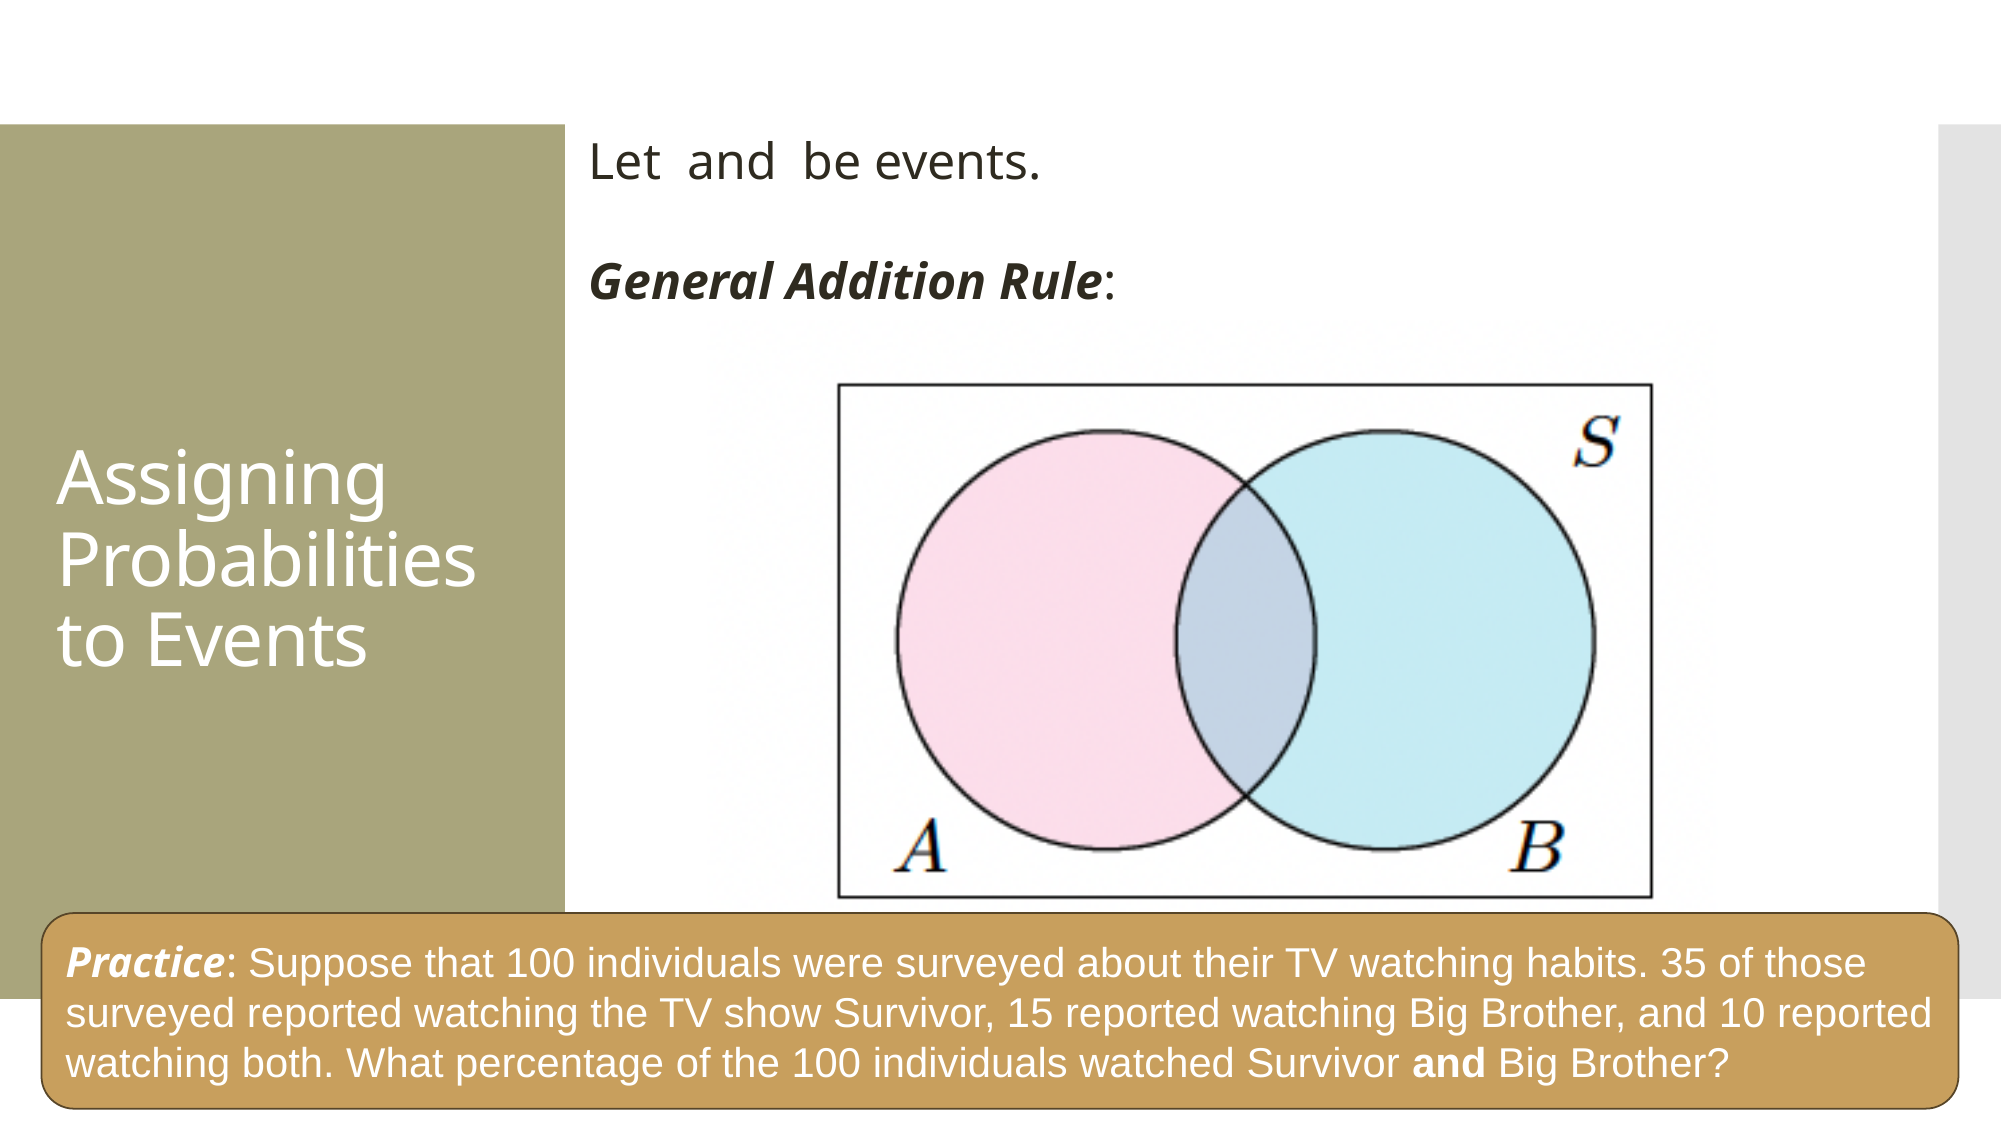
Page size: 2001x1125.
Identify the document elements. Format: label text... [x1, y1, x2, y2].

text_box Practice: Suppose that 100 individuals were surveyed about their TV watching habits. 35 of those surveyed reported watching the TV show Survivor, 15 reported watching Big Brother, and 10 reported watching both. What percentage of the 100 individuals watched Survivor and Big Brother? [40, 912, 1960, 1110]
picture [707, 320, 1718, 946]
title Assigning Probabilities to Events [41, 184, 525, 936]
